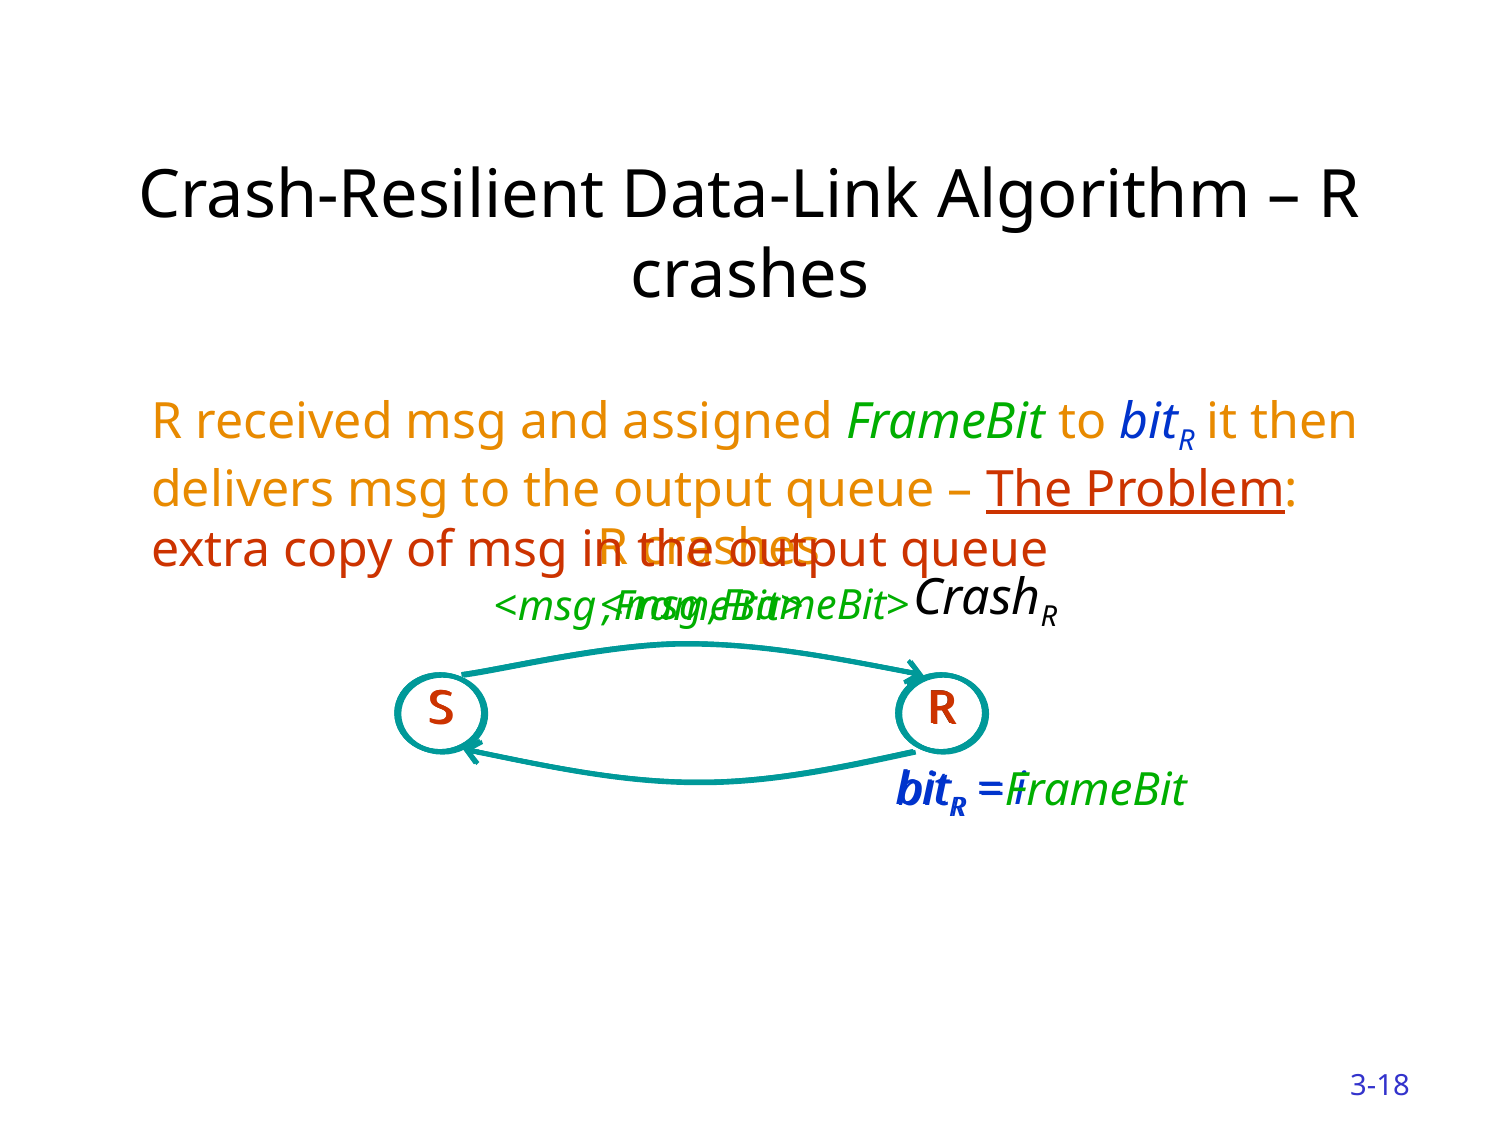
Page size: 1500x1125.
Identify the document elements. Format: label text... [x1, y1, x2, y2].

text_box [136, 380, 1395, 839]
slide_number 3-18 [1074, 1058, 1426, 1125]
title Crash-Resilient Data-Link Algorithm – R crashes [41, 136, 1459, 325]
